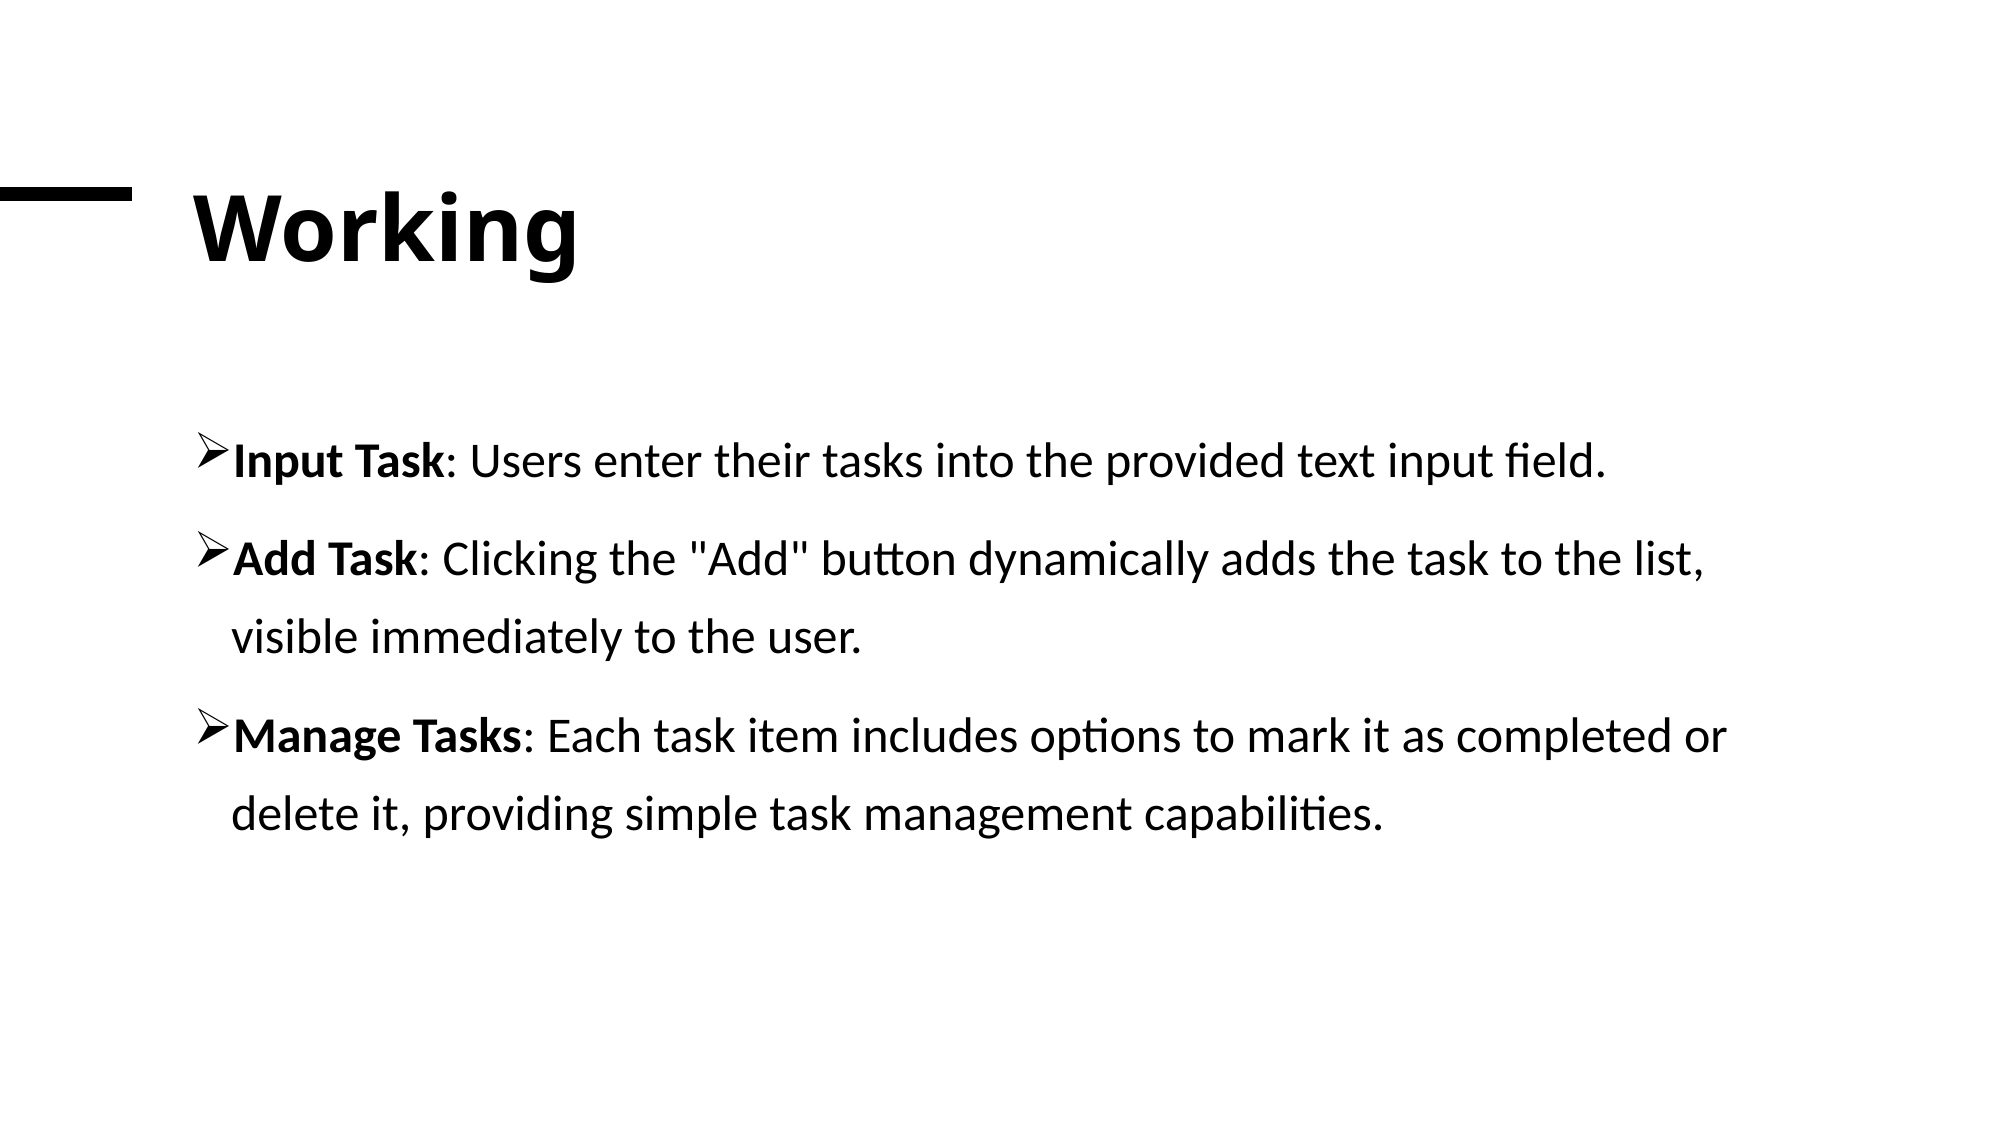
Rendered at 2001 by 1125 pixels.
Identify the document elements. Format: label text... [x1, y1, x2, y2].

title Working [178, 178, 1807, 392]
list Input Task: Users enter their tasks into the provided text input field. Add Task: Clicking the "Add" button dynamically adds the task to the list, visible immediately to the user. Manage Tasks: Each task item includes options to mark it as completed or delete it, providing simple task management capabilities. [178, 401, 1807, 1032]
